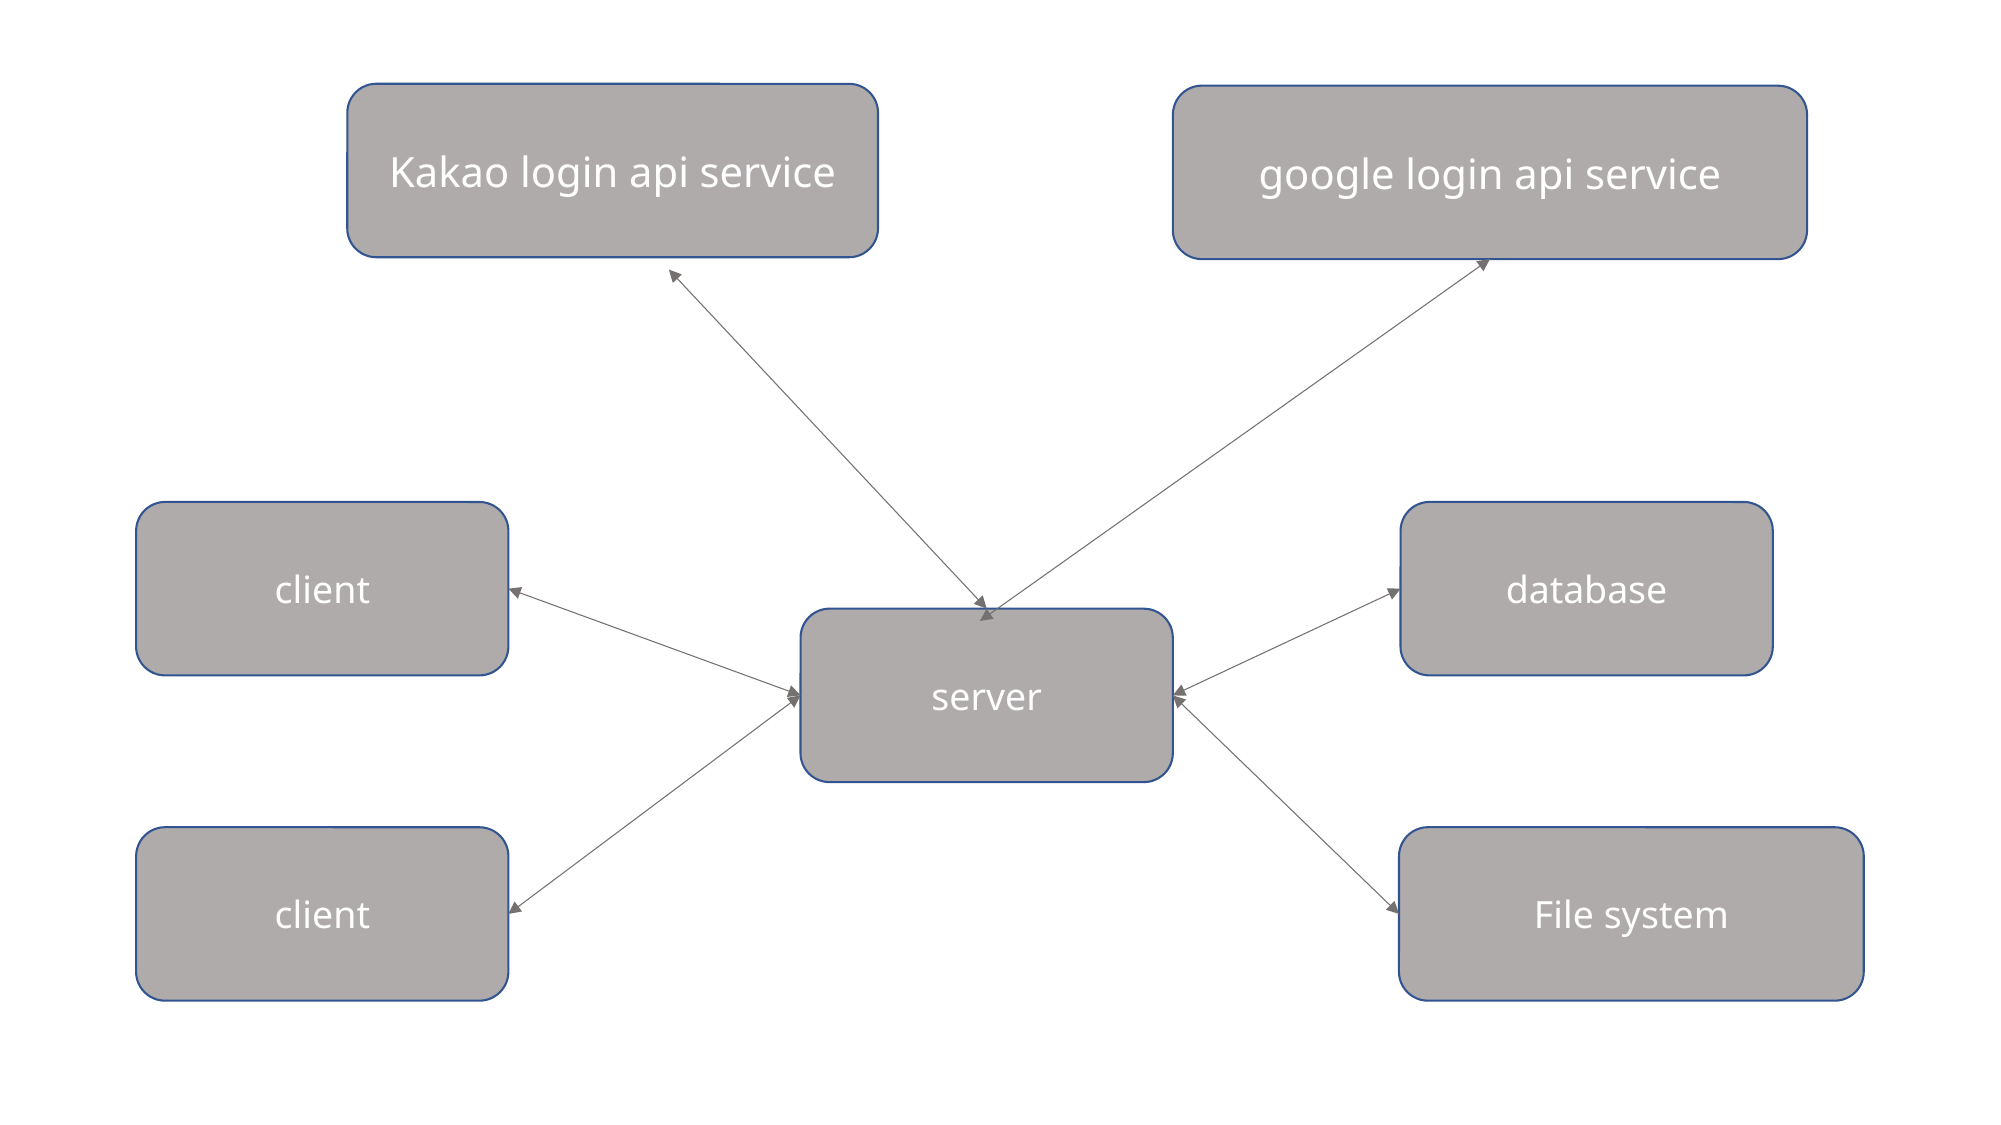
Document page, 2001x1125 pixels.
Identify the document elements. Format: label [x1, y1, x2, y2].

text_box [136, 83, 1864, 1001]
